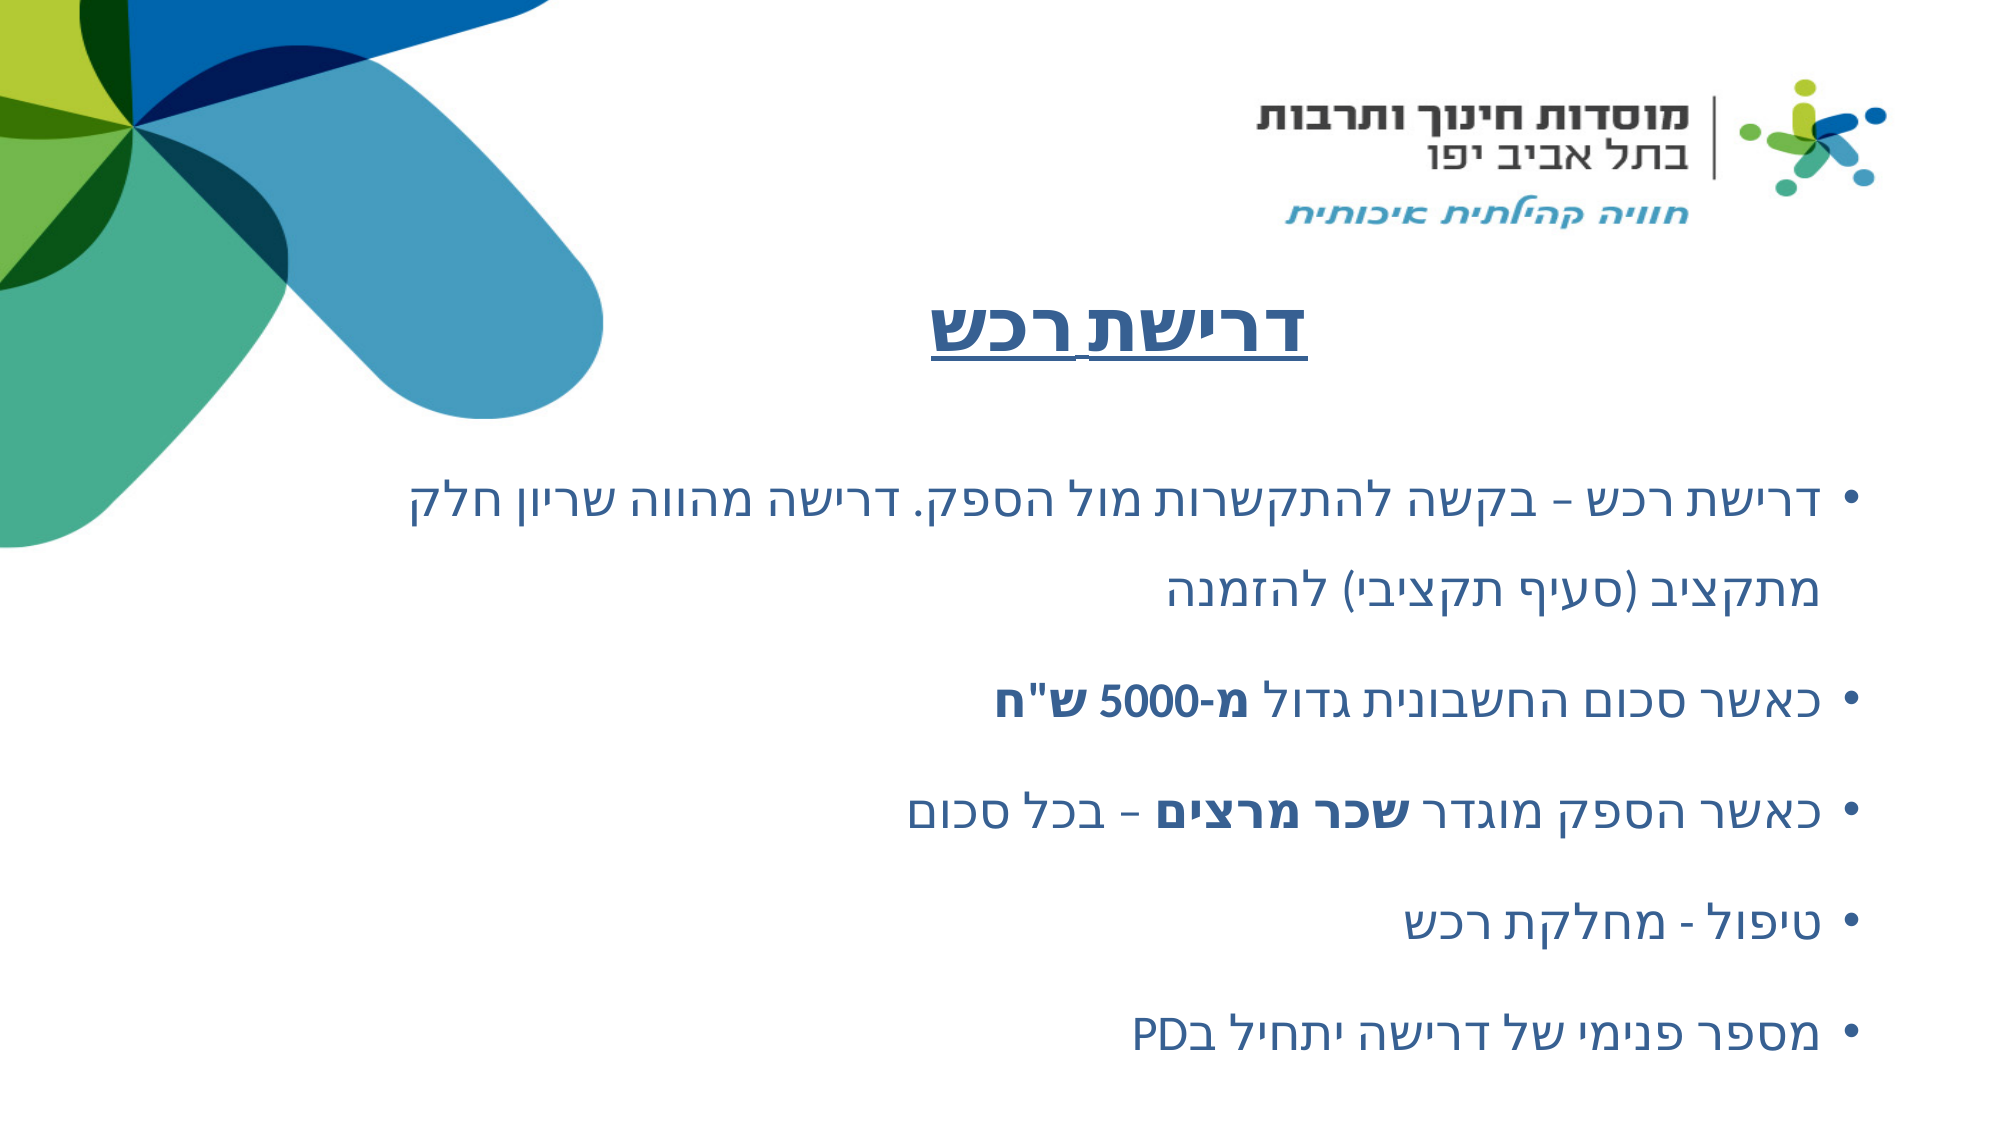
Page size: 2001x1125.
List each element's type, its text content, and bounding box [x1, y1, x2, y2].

picture [0, 0, 2001, 1125]
text_box דרישת רכש – בקשה להתקשרות מול הספק. דרישה מהווה שריון חלק מתקציב (סעיף תקציבי) להזמנה כאשר סכום החשבונית גדול מ-5000 ש"ח כאשר הספק מוגדר שכר מרצים – בכל סכום טיפול - מחלקת רכש מספר פנימי של דרישה יתחיל בPD [214, 429, 1876, 967]
text_box דרישת רכש [912, 280, 1327, 374]
